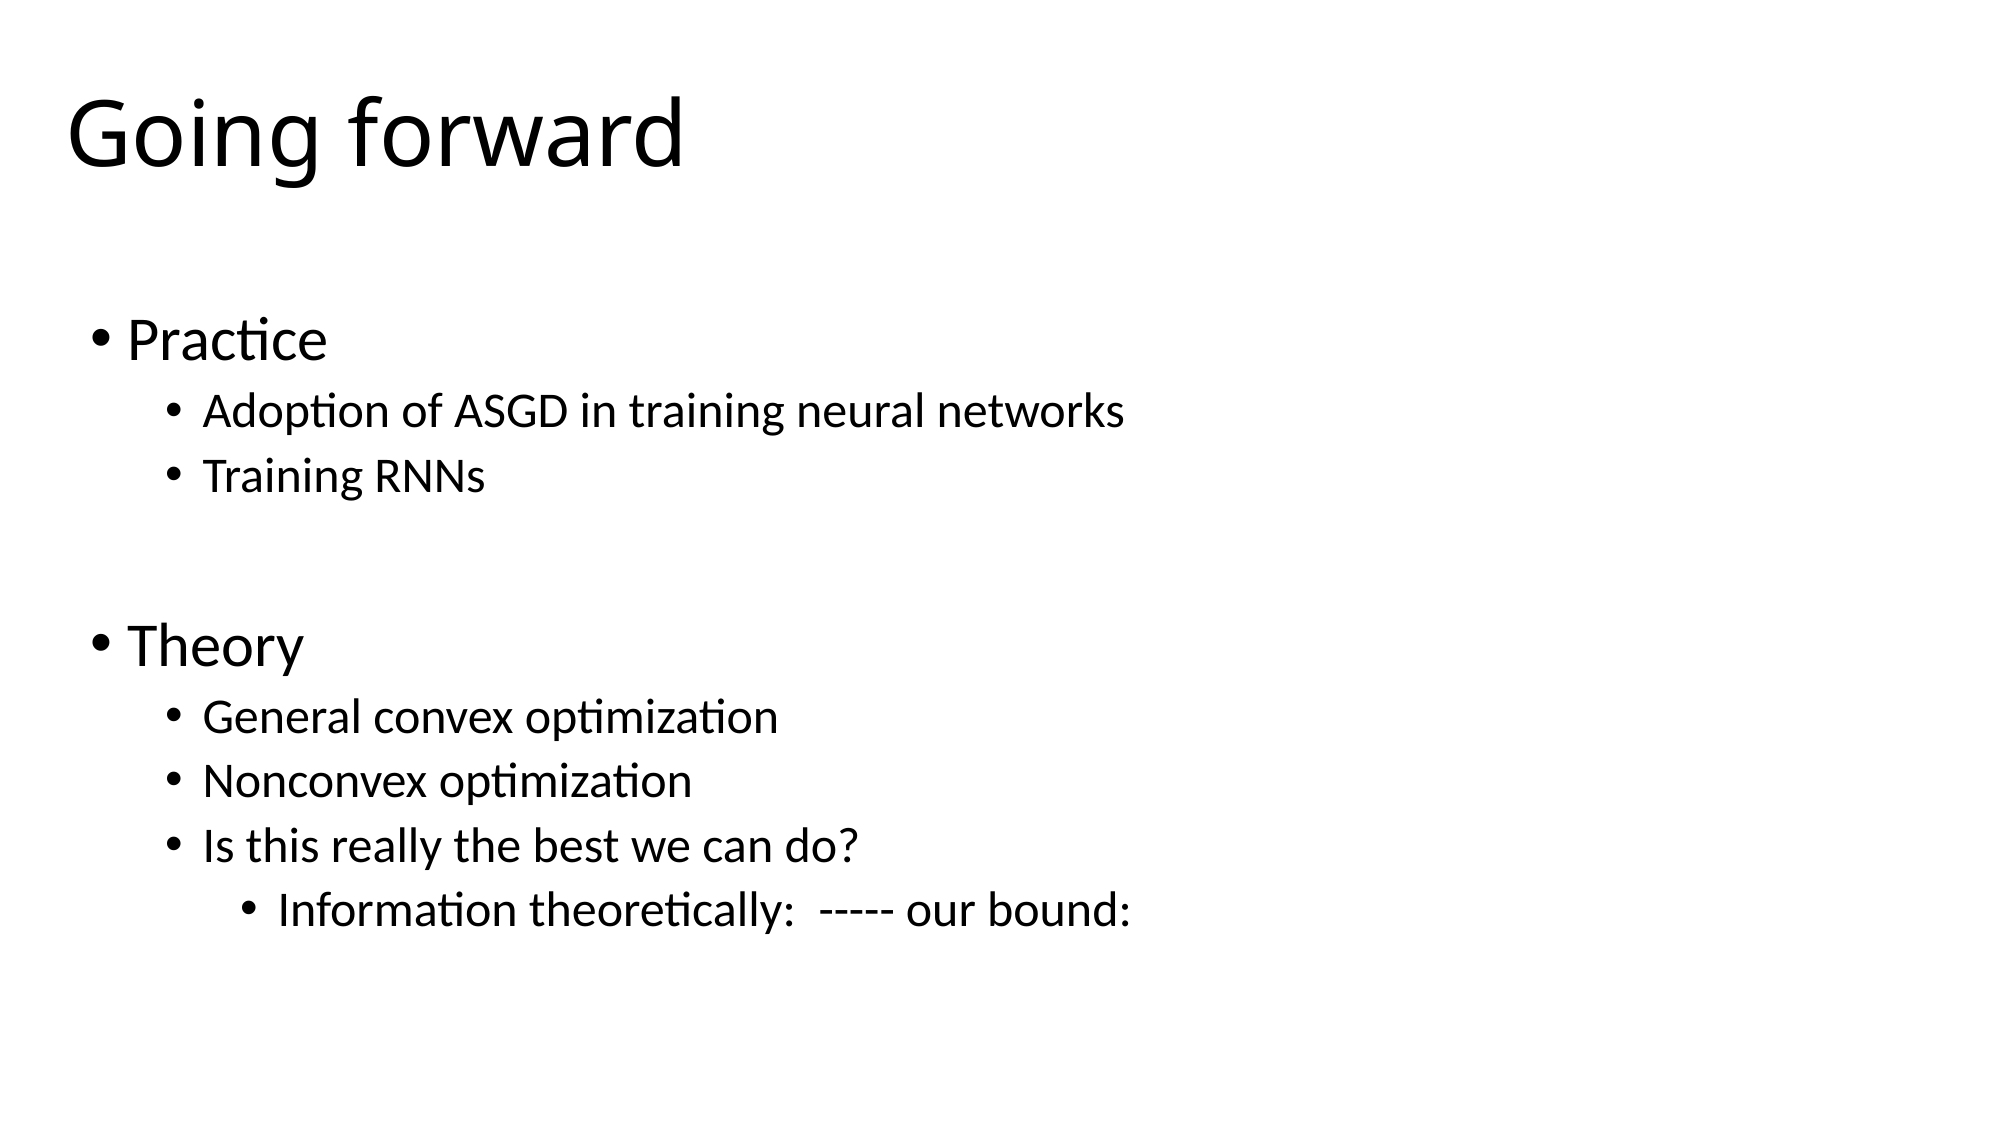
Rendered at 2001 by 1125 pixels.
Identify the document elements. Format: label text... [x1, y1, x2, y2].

title Going forward [50, 28, 1775, 246]
